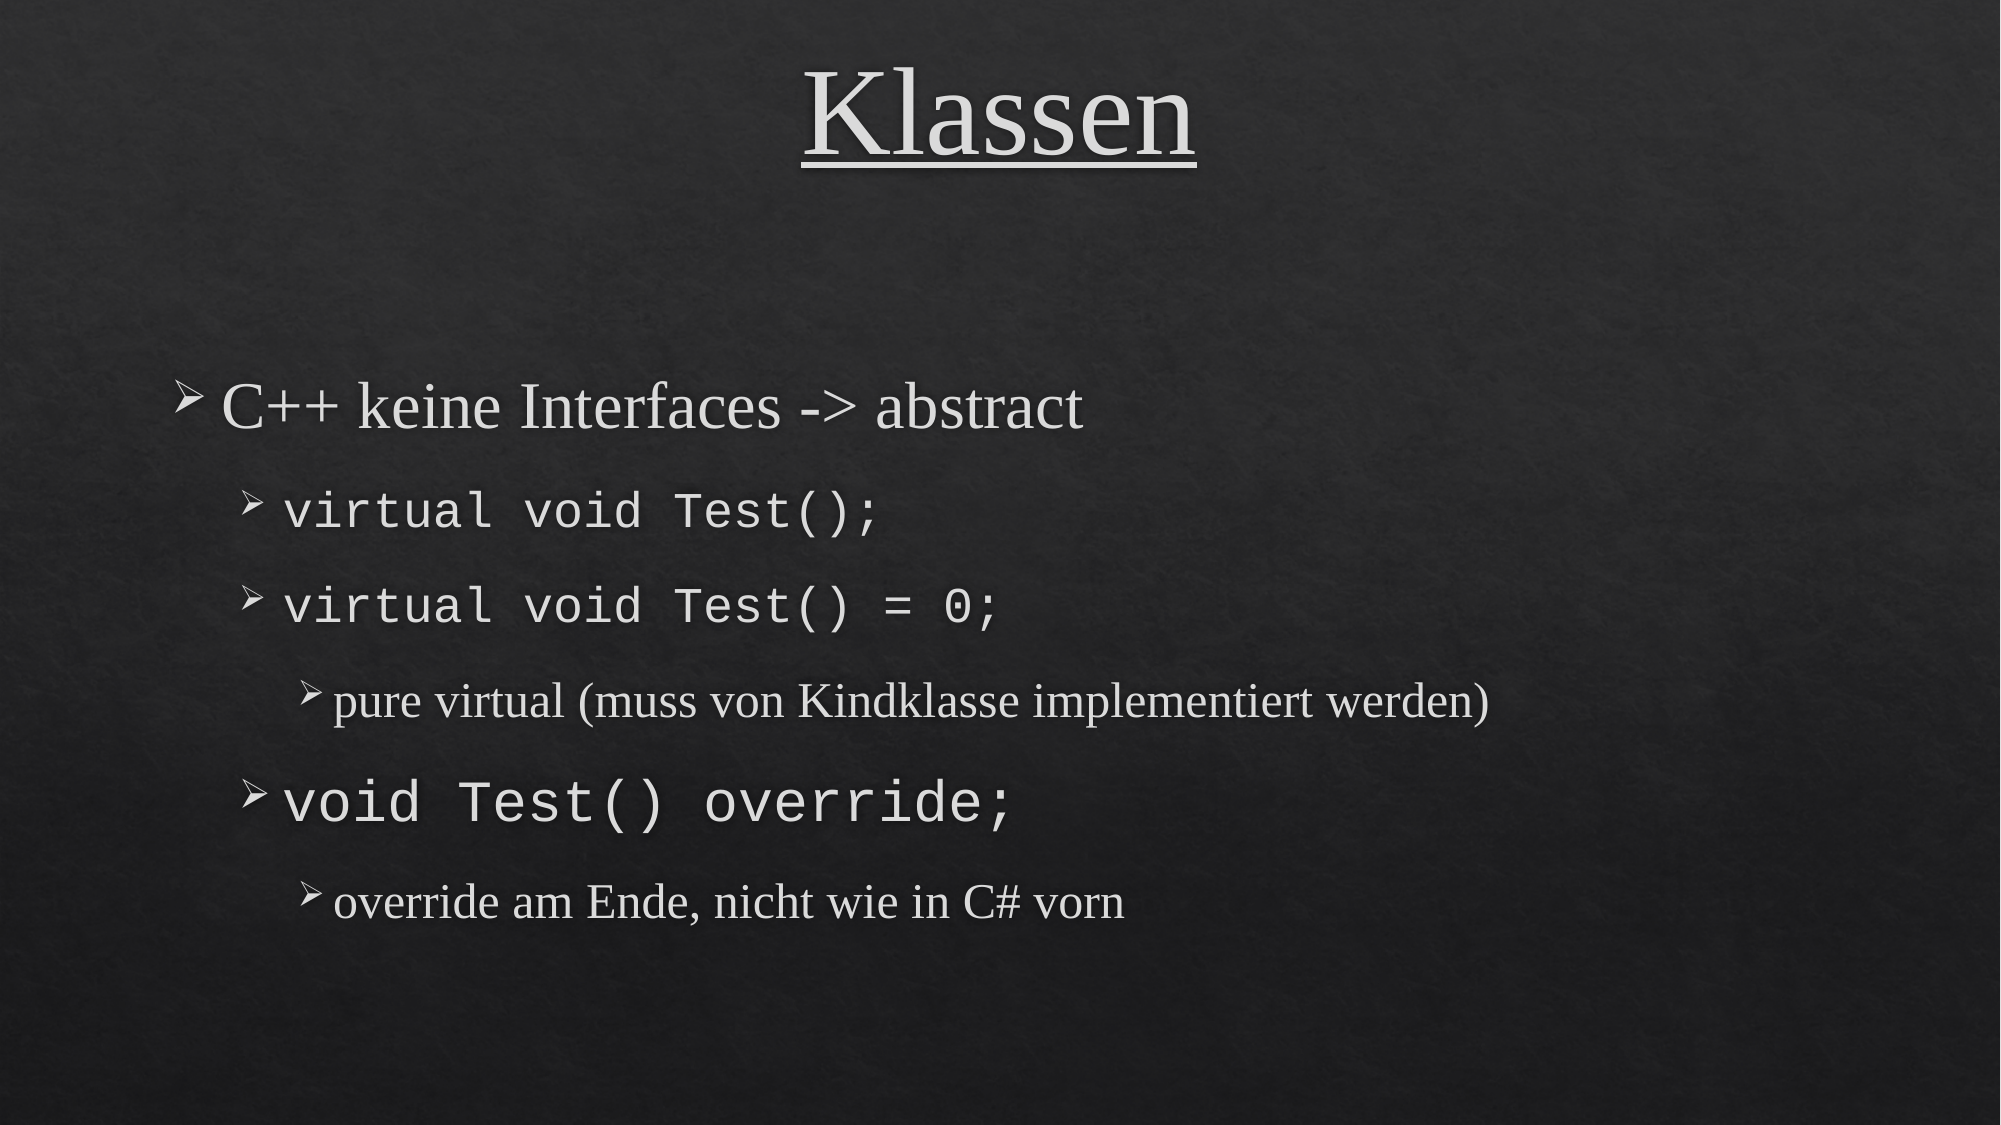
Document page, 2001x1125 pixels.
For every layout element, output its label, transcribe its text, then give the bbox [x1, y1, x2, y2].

list C++ keine Interfaces -> abstract virtual void Test(); virtual void Test() = 0; pure virtual (muss von Kindklasse implementiert werden) void Test() override; override am Ende, nicht wie in C# vorn [149, 256, 1849, 1034]
title Klassen [149, 24, 1849, 185]
